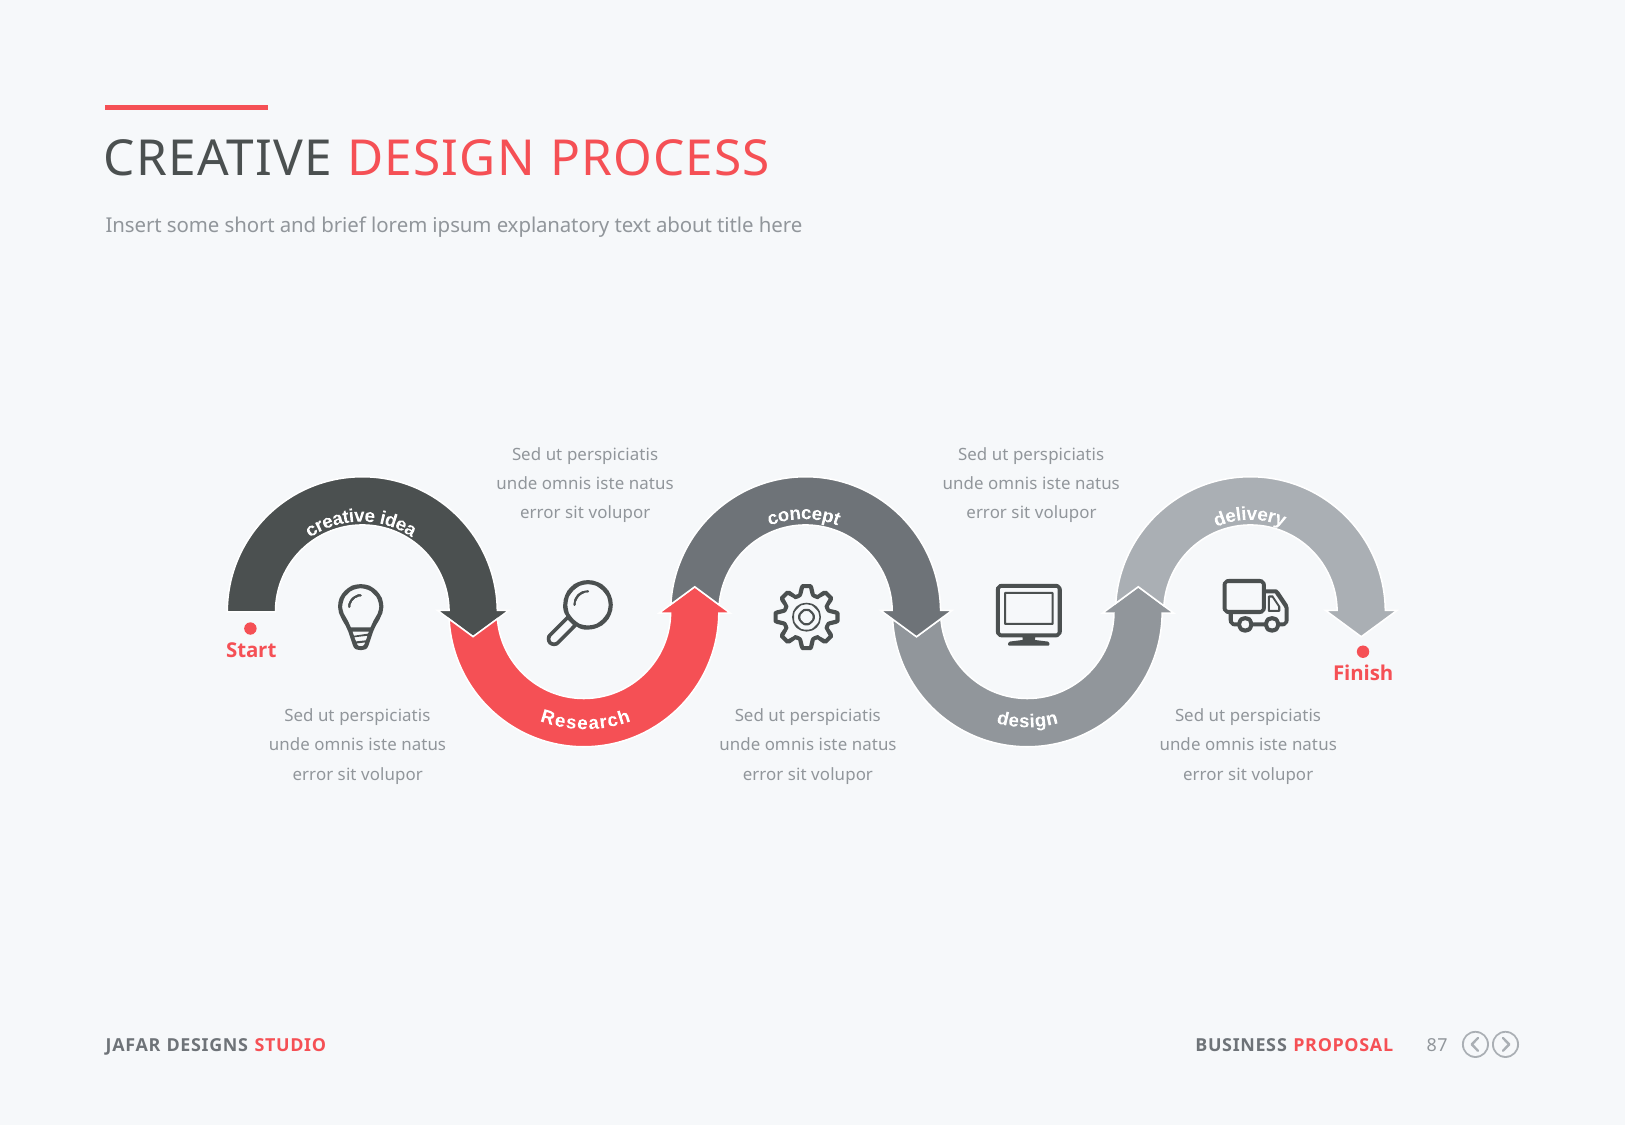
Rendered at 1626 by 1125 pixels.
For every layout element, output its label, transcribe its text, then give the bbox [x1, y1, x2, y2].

list Insert some short and brief lorem ipsum explanatory text about title here [105, 209, 1519, 241]
text_box [1355, 644, 1371, 660]
text_box [243, 621, 258, 636]
text_box Sed ut perspiciatis unde omnis iste natus error sit volupor [268, 695, 448, 784]
text_box [227, 476, 509, 635]
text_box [995, 583, 1062, 646]
text_box Sed ut perspiciatis unde omnis iste natus error sit volupor [495, 434, 675, 523]
text_box [670, 476, 953, 637]
text_box Finish [1329, 660, 1397, 685]
text_box Sed ut perspiciatis unde omnis iste natus error sit volupor [941, 434, 1121, 523]
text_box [337, 584, 384, 651]
text_box Start [217, 636, 286, 662]
list Creative design process [103, 125, 1518, 187]
text_box Sed ut perspiciatis unde omnis iste natus error sit volupor [1158, 695, 1338, 784]
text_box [773, 584, 840, 651]
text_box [546, 580, 613, 647]
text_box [1222, 578, 1289, 633]
text_box [1115, 476, 1398, 637]
text_box [449, 588, 731, 747]
text_box [892, 588, 1174, 747]
text_box Sed ut perspiciatis unde omnis iste natus error sit volupor [718, 695, 898, 784]
